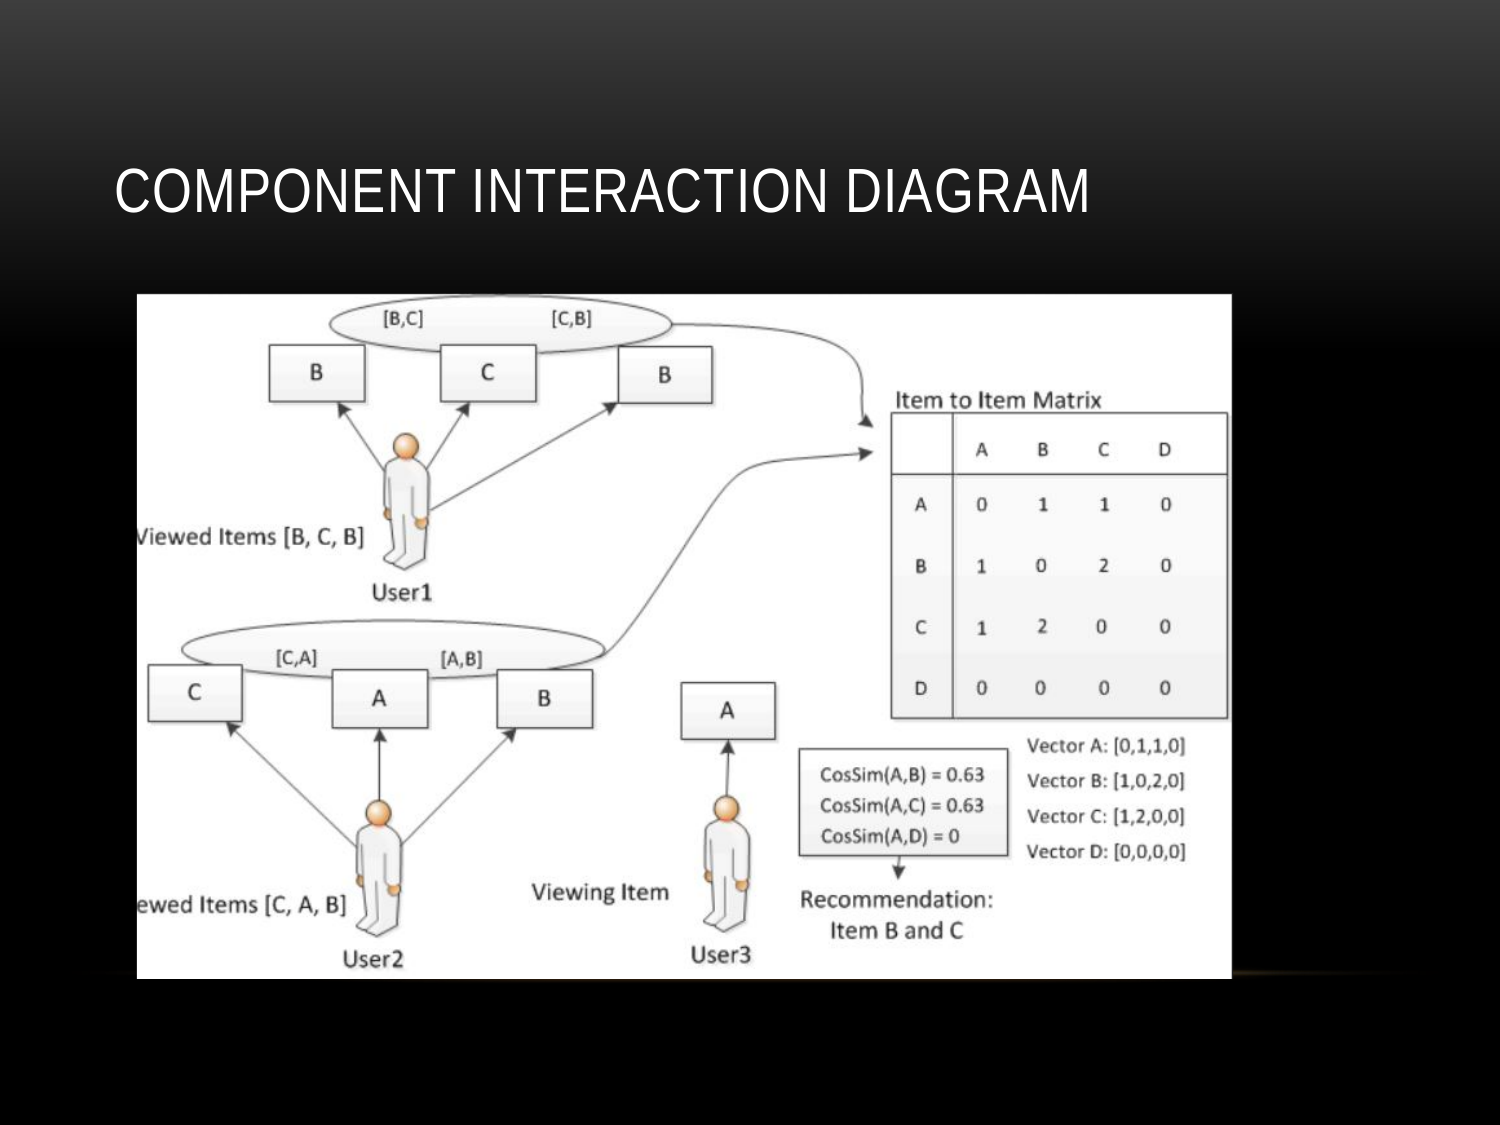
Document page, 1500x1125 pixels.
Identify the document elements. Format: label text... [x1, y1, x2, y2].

title Component interaction diagram [99, 45, 1400, 233]
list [136, 293, 1234, 979]
picture [0, 0, 1500, 1125]
